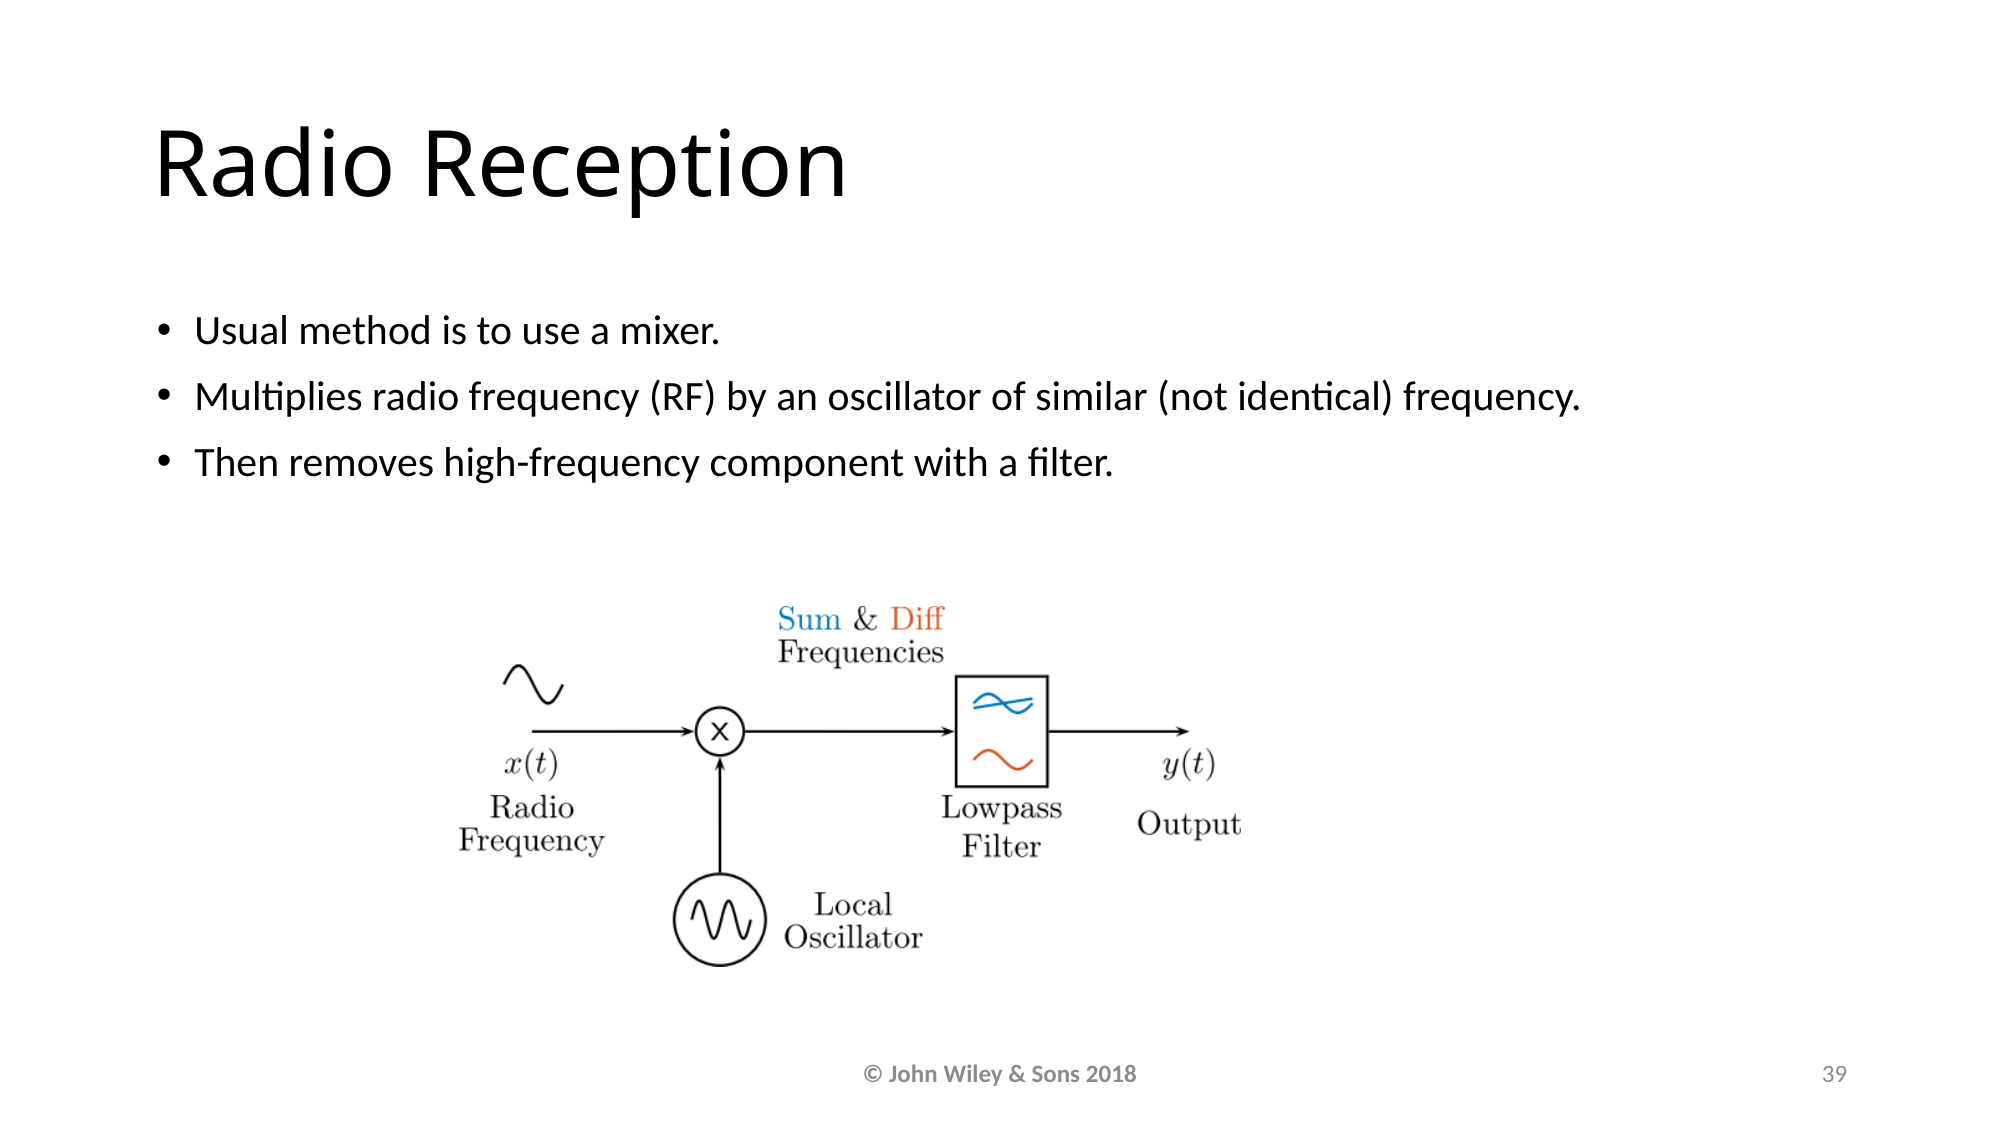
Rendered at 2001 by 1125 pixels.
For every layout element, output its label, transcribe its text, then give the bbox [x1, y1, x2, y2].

picture [459, 606, 1241, 967]
list Usual method is to use a mixer. Multiplies radio frequency (RF) by an oscillator of similar (not identical) frequency. Then removes high-frequency component with a filter. [141, 301, 1697, 514]
title Radio Reception [137, 58, 1863, 276]
slide_number 39 [1412, 1042, 1863, 1103]
footer © John Wiley & Sons 2018 [662, 1042, 1338, 1103]
